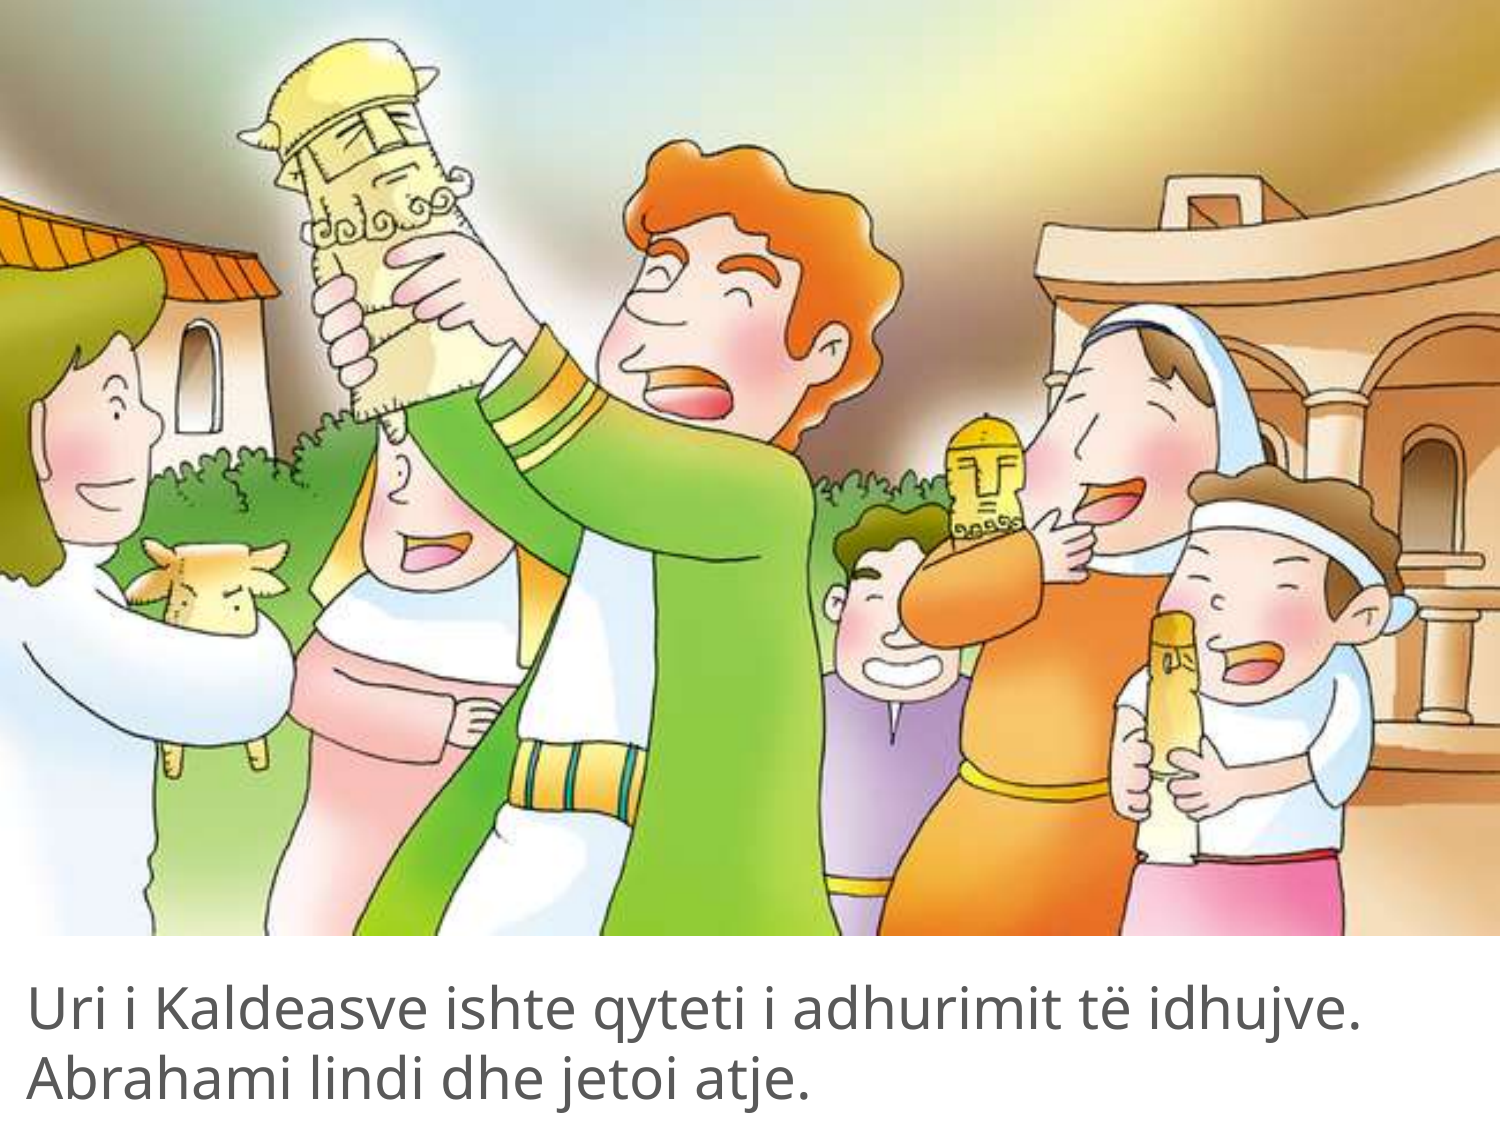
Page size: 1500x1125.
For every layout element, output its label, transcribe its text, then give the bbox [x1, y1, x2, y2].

text_box Uri i Kaldeasve ishte qyteti i adhurimit të idhujve. Abrahami lindi dhe jetoi atje. [11, 964, 1483, 1119]
picture [0, 0, 1500, 937]
